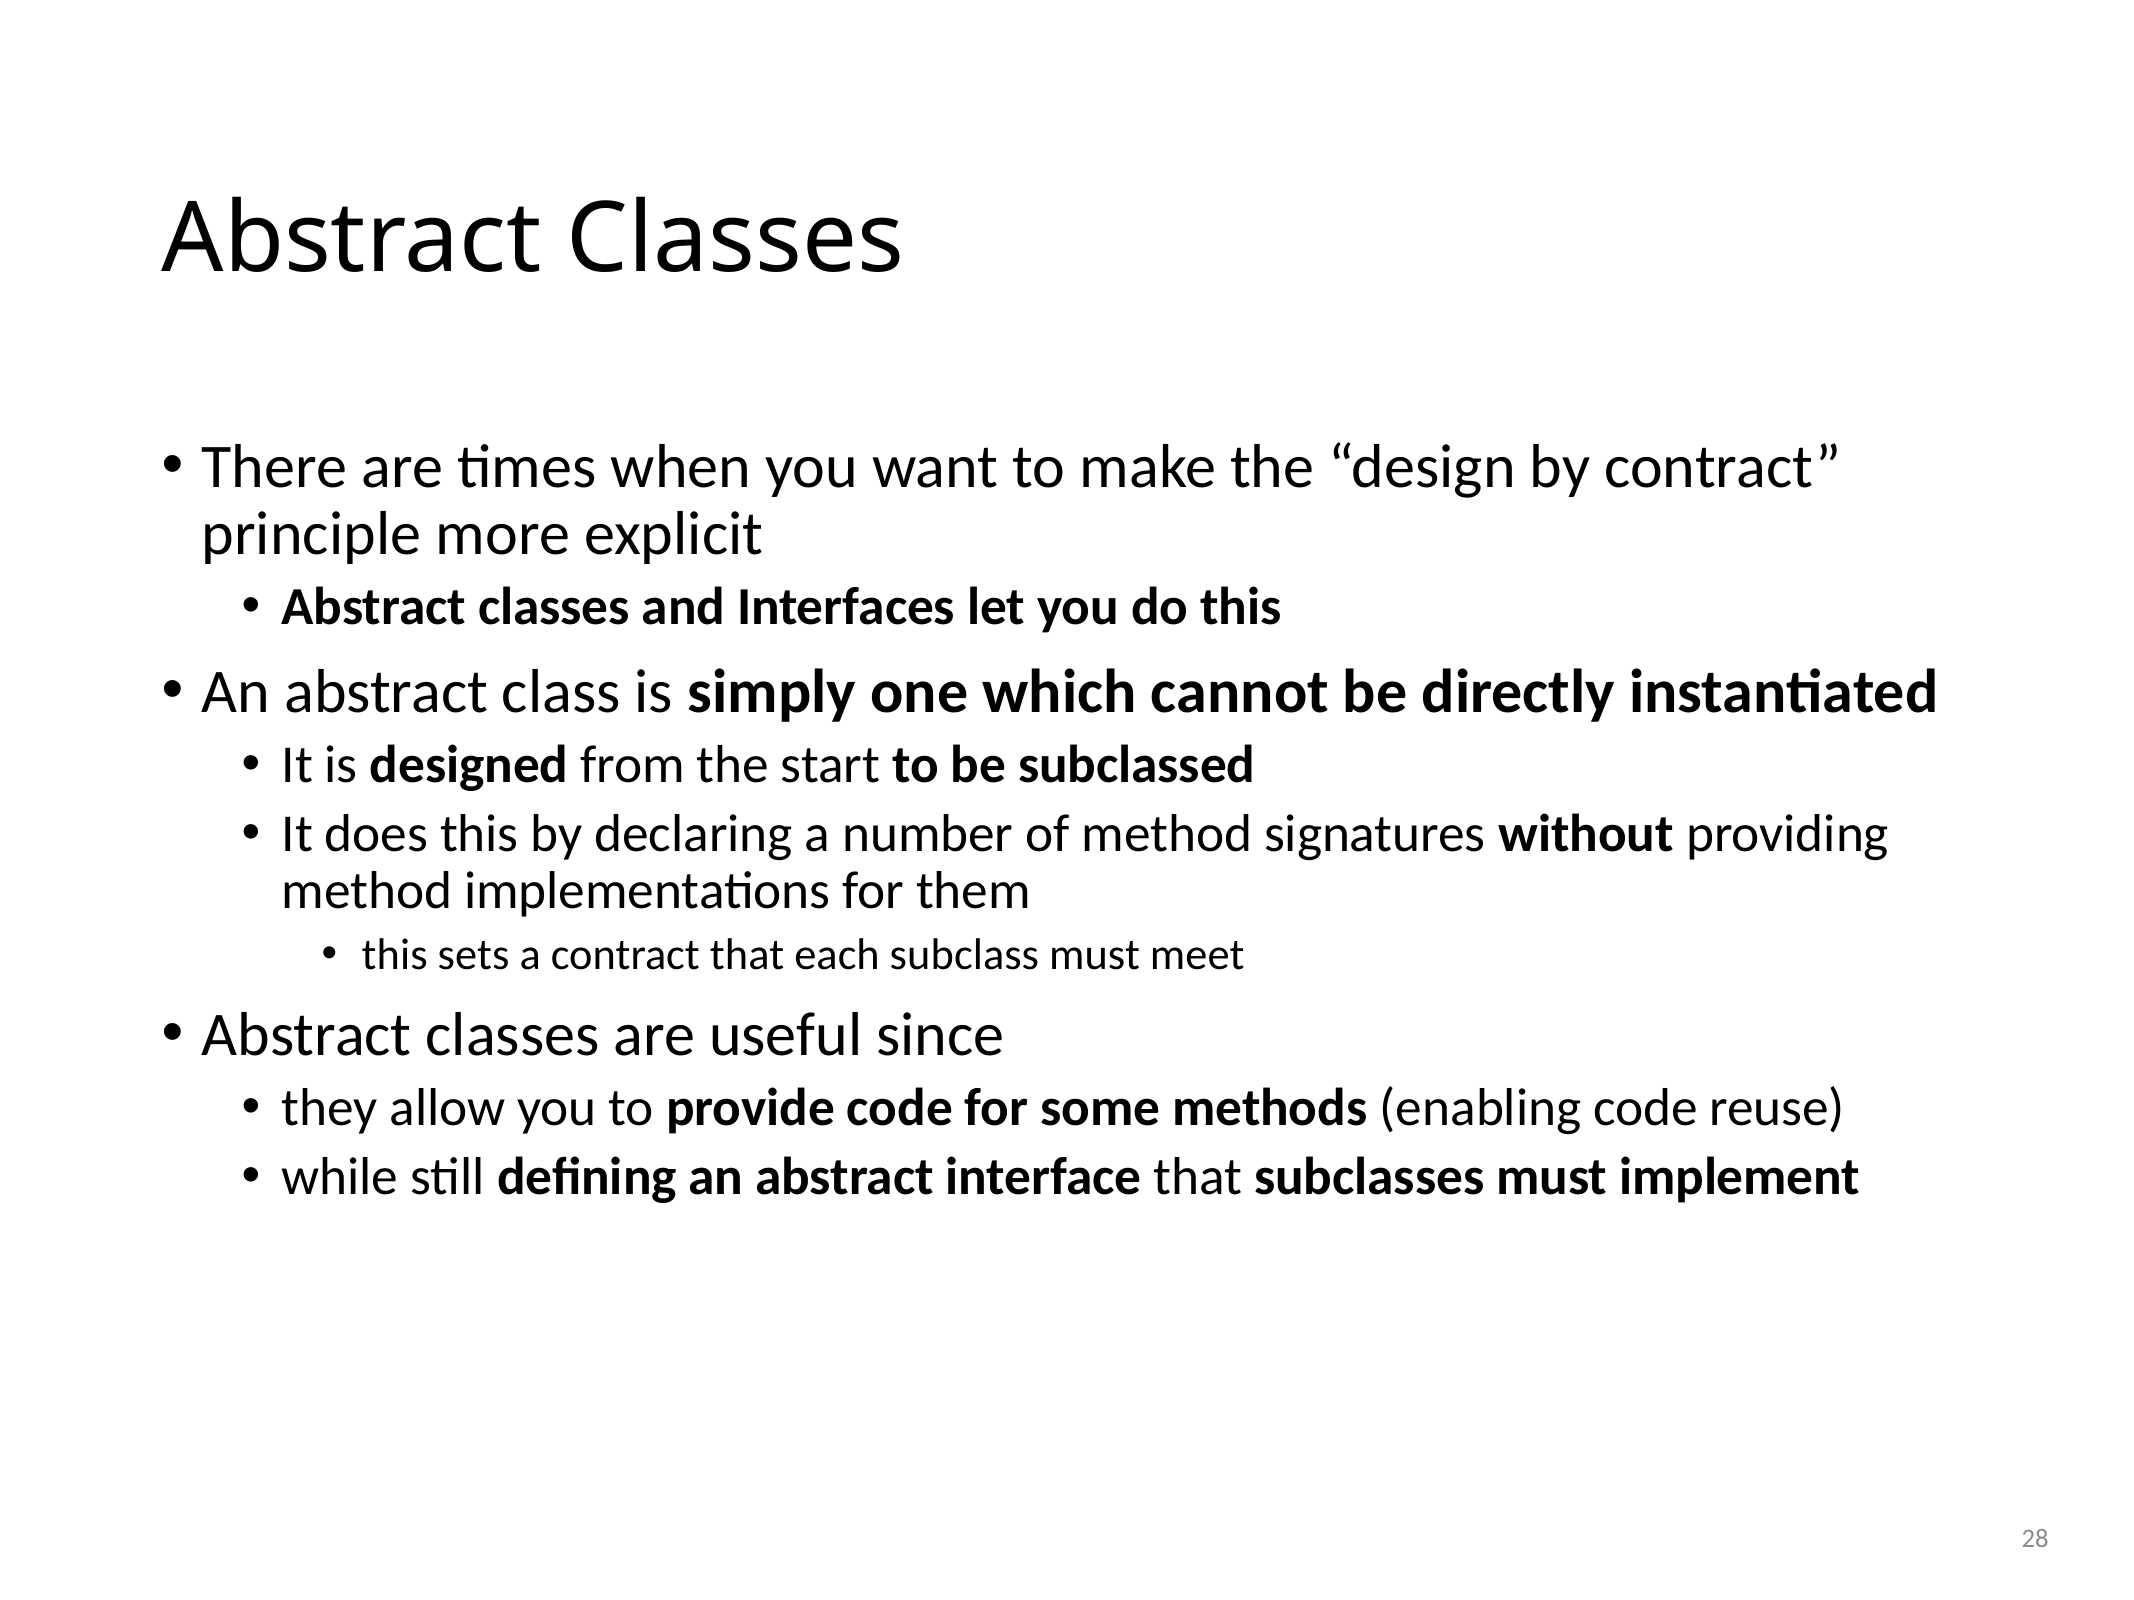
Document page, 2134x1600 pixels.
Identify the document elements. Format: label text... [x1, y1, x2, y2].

list There are times when you want to make the “design by contract” principle more explicit Abstract classes and Interfaces let you do this An abstract class is simply one which cannot be directly instantiated It is designed from the start to be subclassed It does this by declaring a number of method signatures without providing method implementations for them this sets a contract that each subclass must meet Abstract classes are useful since they allow you to provide code for some methods (enabling code reuse) while still defining an abstract interface that subclasses must implement [146, 425, 1987, 1442]
title Abstract Classes [146, 85, 1987, 395]
slide_number 28 [1986, 1508, 2064, 1566]
